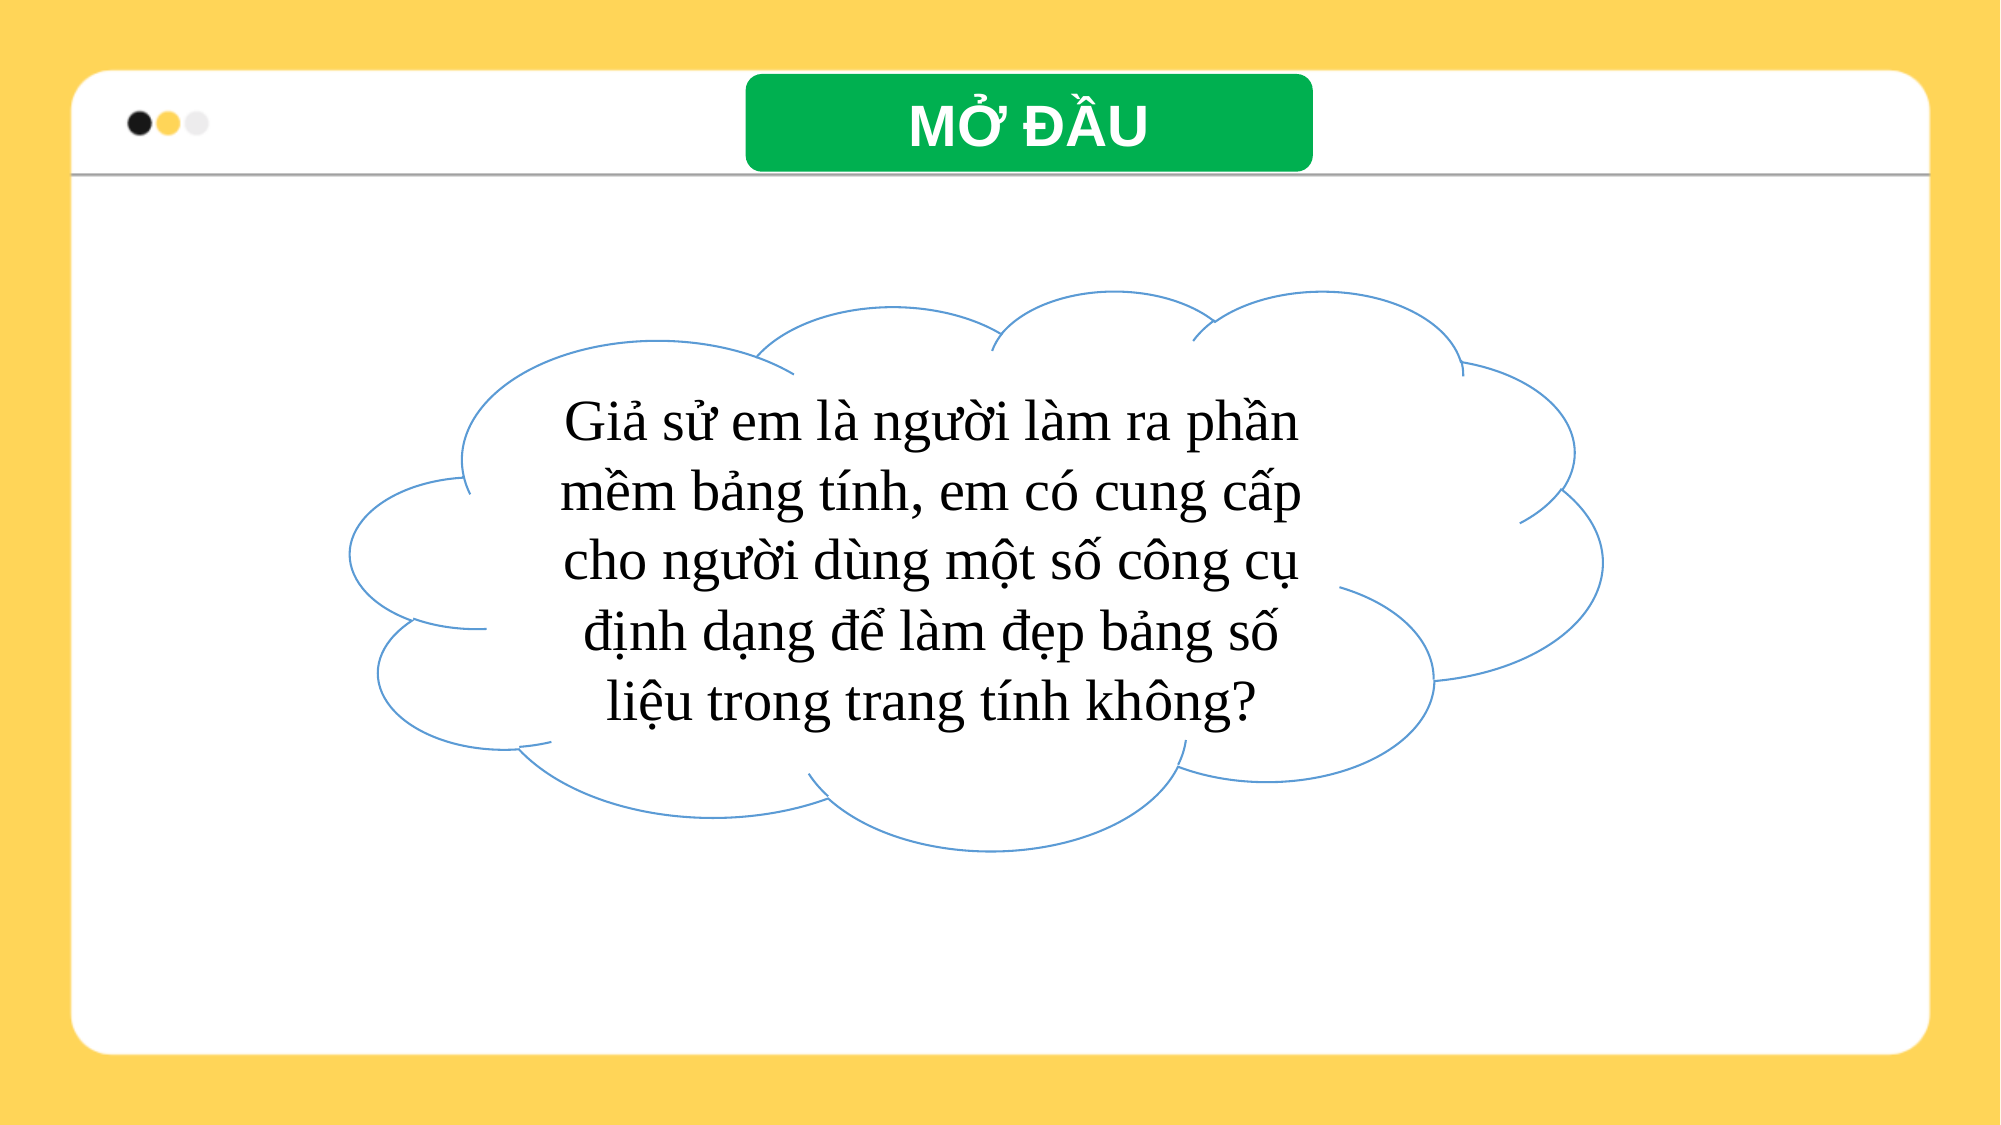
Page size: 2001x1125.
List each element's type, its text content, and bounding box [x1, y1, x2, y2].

text_box Giả sử em là người làm ra phần mềm bảng tính, em có cung cấp cho người dùng một số công cụ định dạng để làm đẹp bảng số liệu trong trang tính không? [348, 290, 1604, 853]
picture [0, 0, 2001, 1125]
text_box MỞ ĐẦU [744, 72, 1314, 173]
